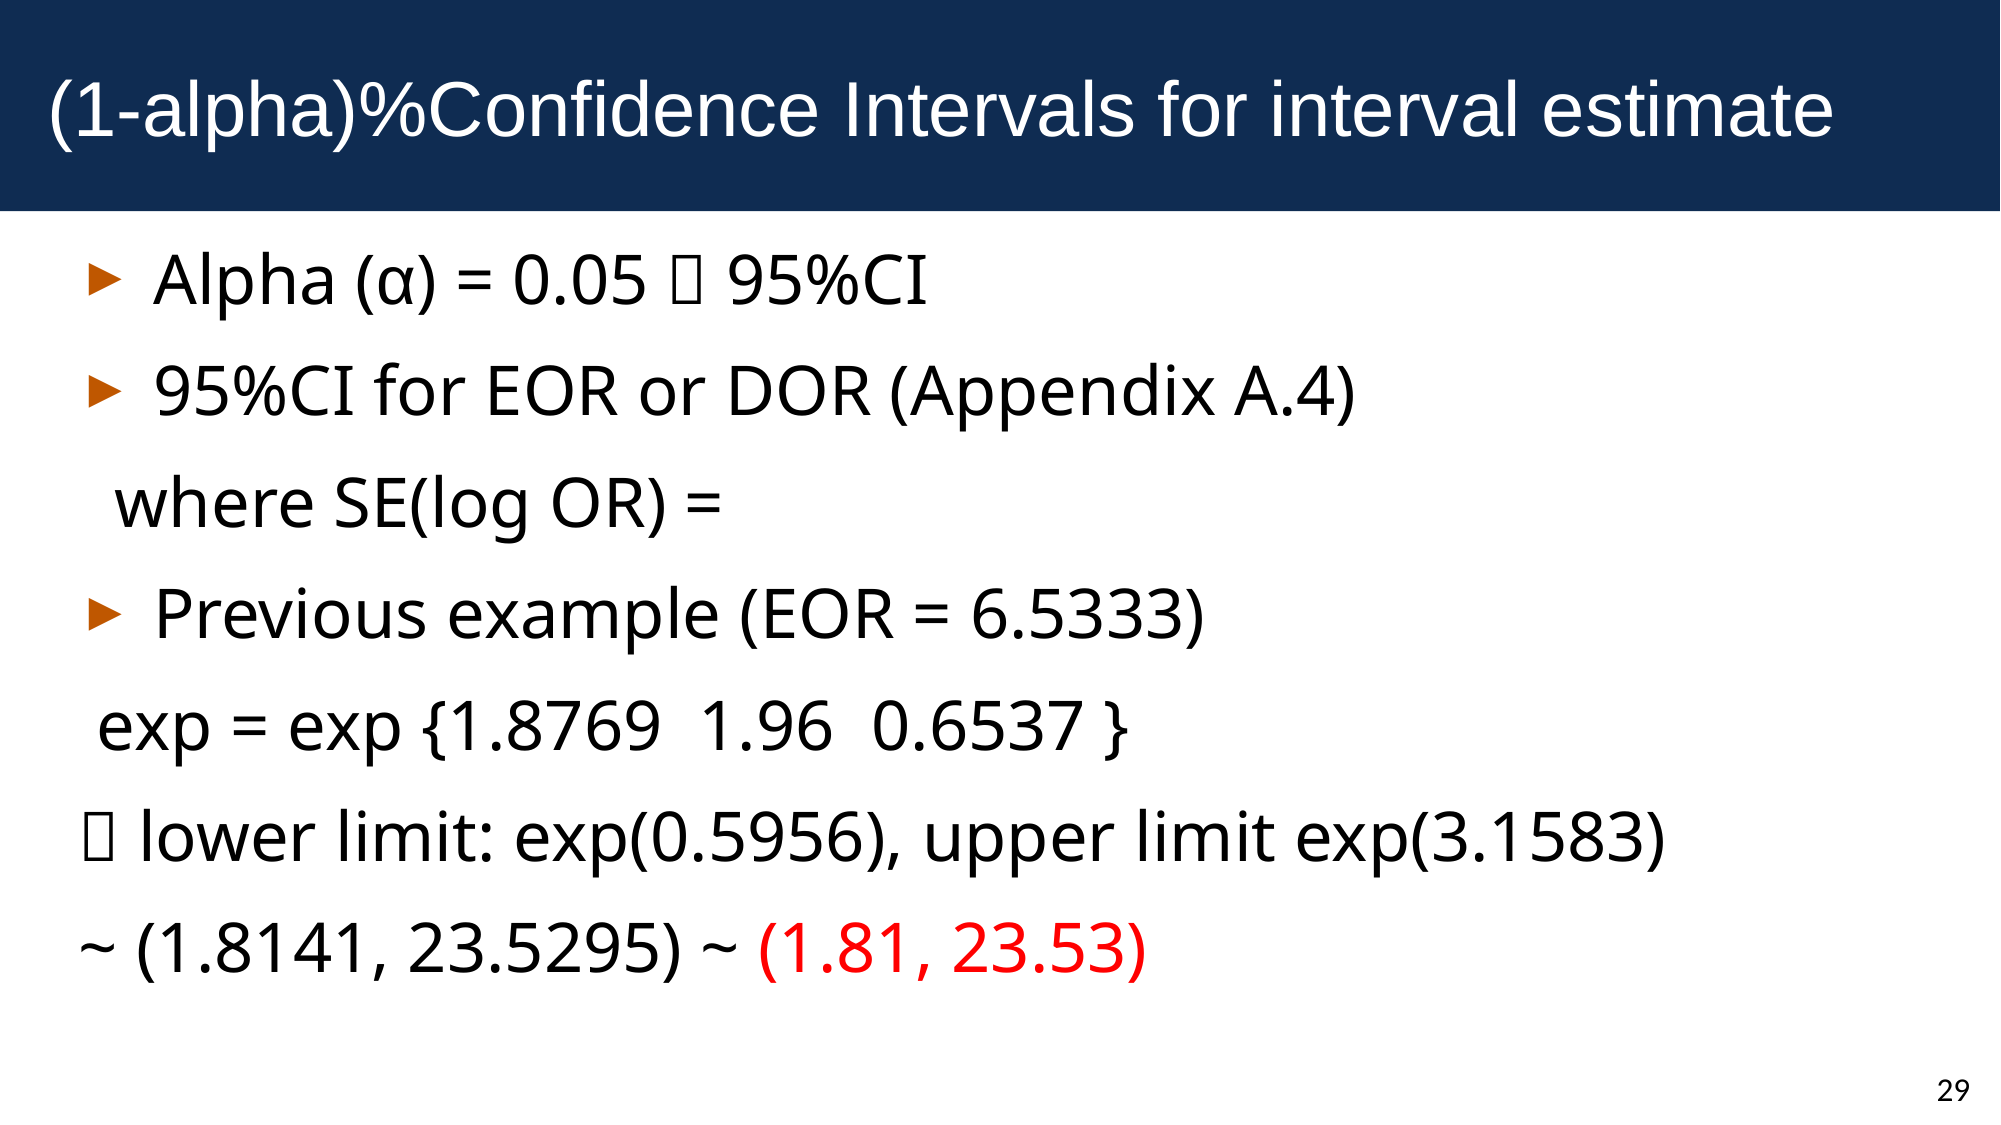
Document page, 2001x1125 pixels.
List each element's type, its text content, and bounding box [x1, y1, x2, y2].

title (1-alpha)%Confidence Intervals for interval estimate [32, 11, 1971, 200]
